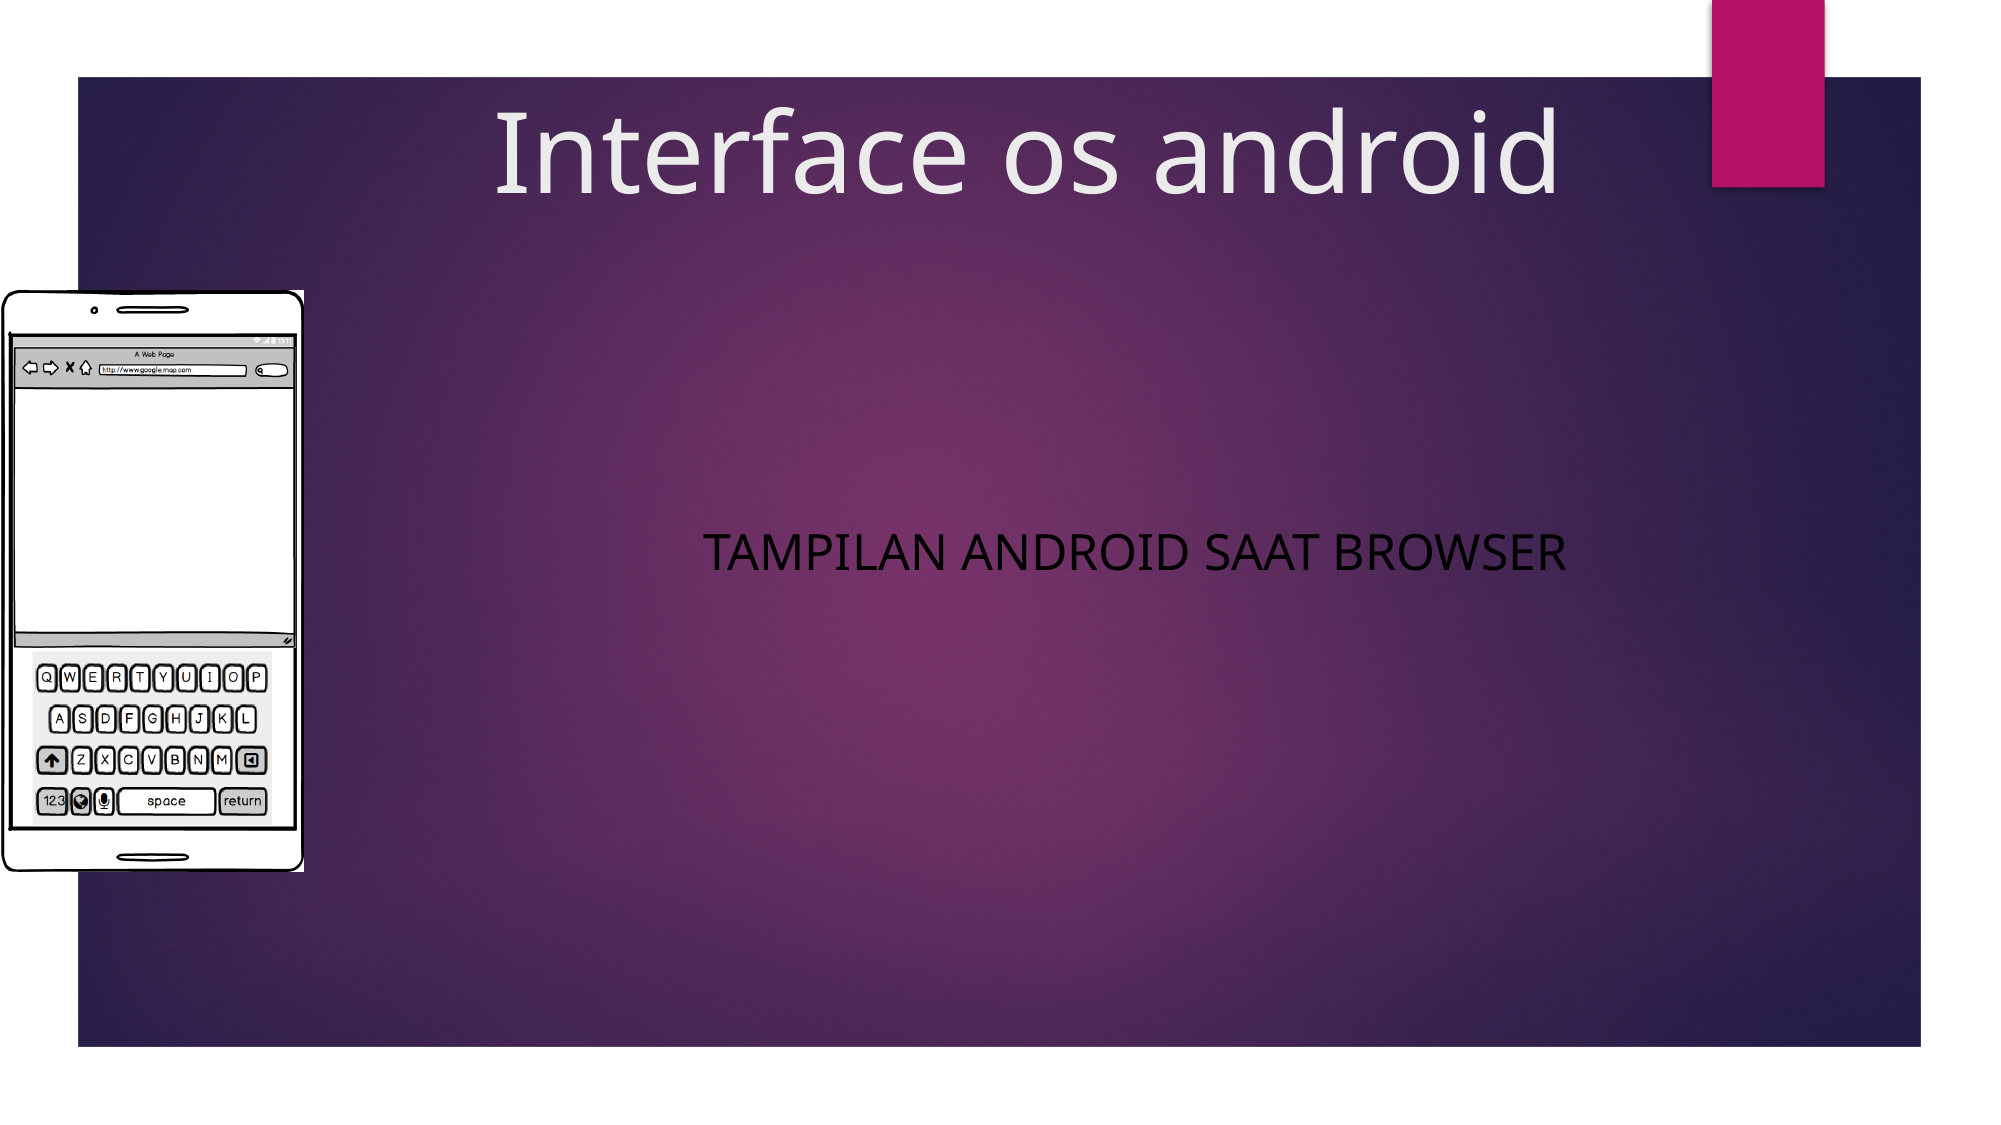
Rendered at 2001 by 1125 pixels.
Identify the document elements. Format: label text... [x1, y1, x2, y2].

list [0, 290, 304, 872]
subtitle Tampilan android saat browser [688, 512, 2000, 845]
title Interface os android [307, 51, 1750, 224]
